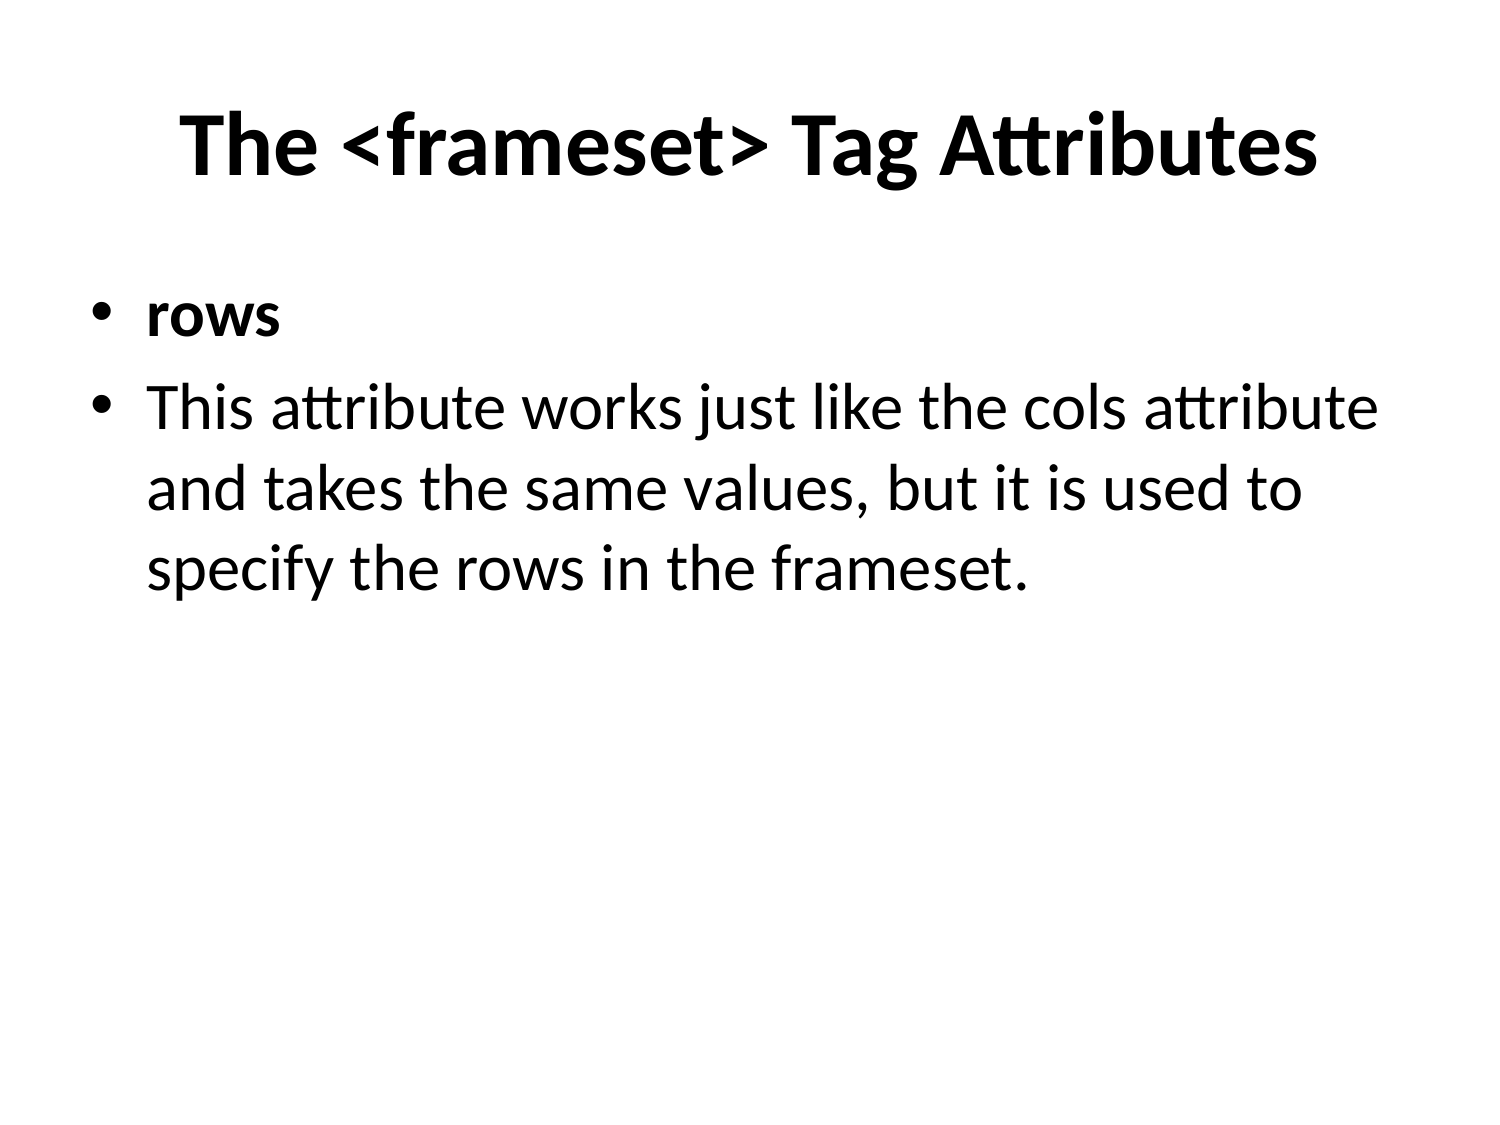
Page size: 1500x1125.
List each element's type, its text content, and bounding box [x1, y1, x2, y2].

list rows This attribute works just like the cols attribute and takes the same values, but it is used to specify the rows in the frameset. [75, 262, 1425, 1005]
title The <frameset> Tag Attributes [75, 45, 1425, 233]
